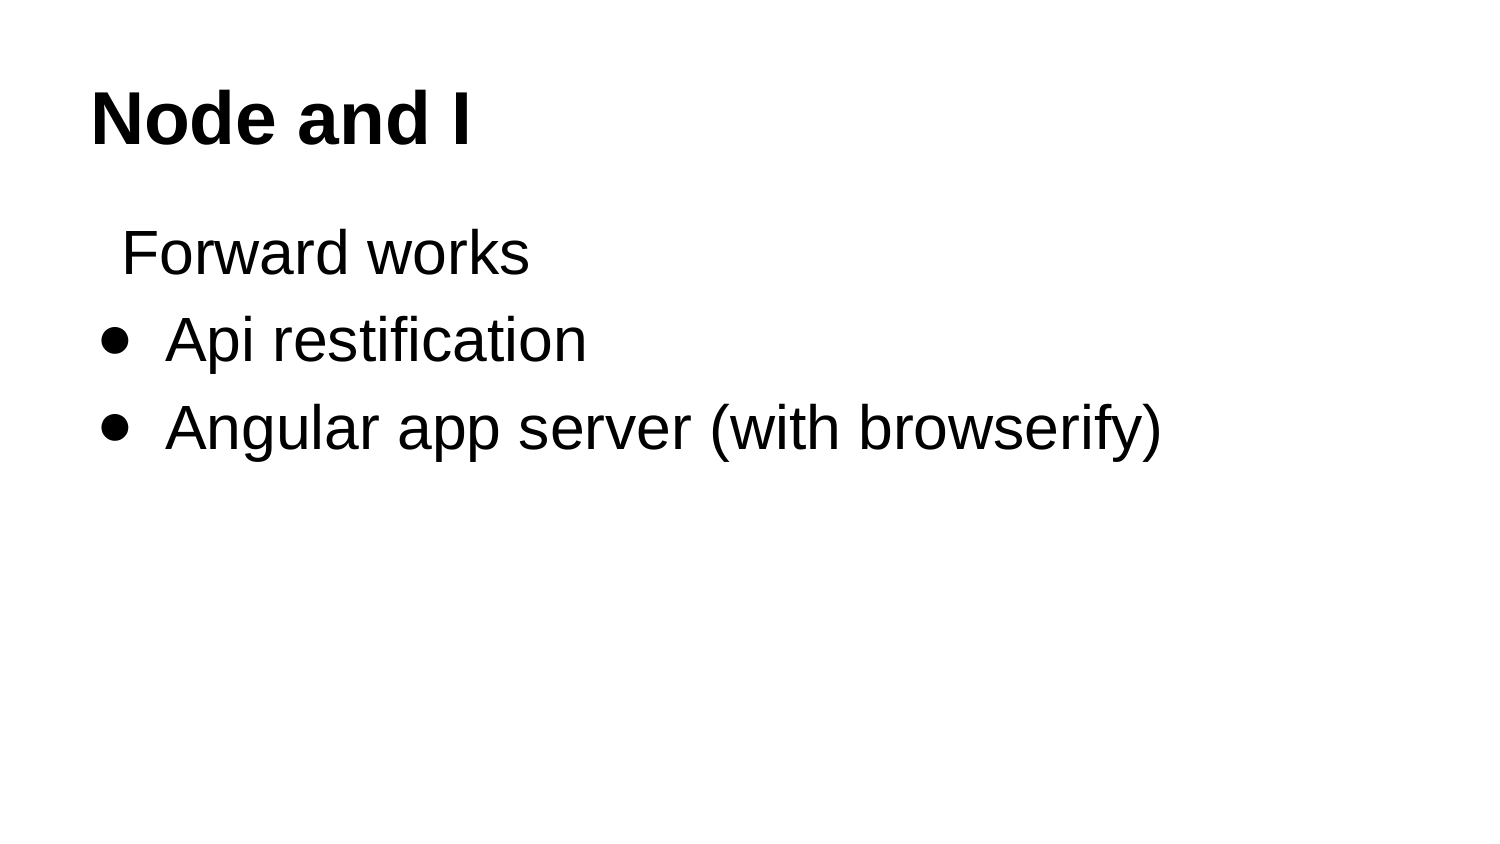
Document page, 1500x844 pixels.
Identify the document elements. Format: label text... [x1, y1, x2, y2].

title Node and I [75, 33, 1425, 175]
list Forward works Api restification Angular app server (with browserify) [75, 196, 1425, 808]
